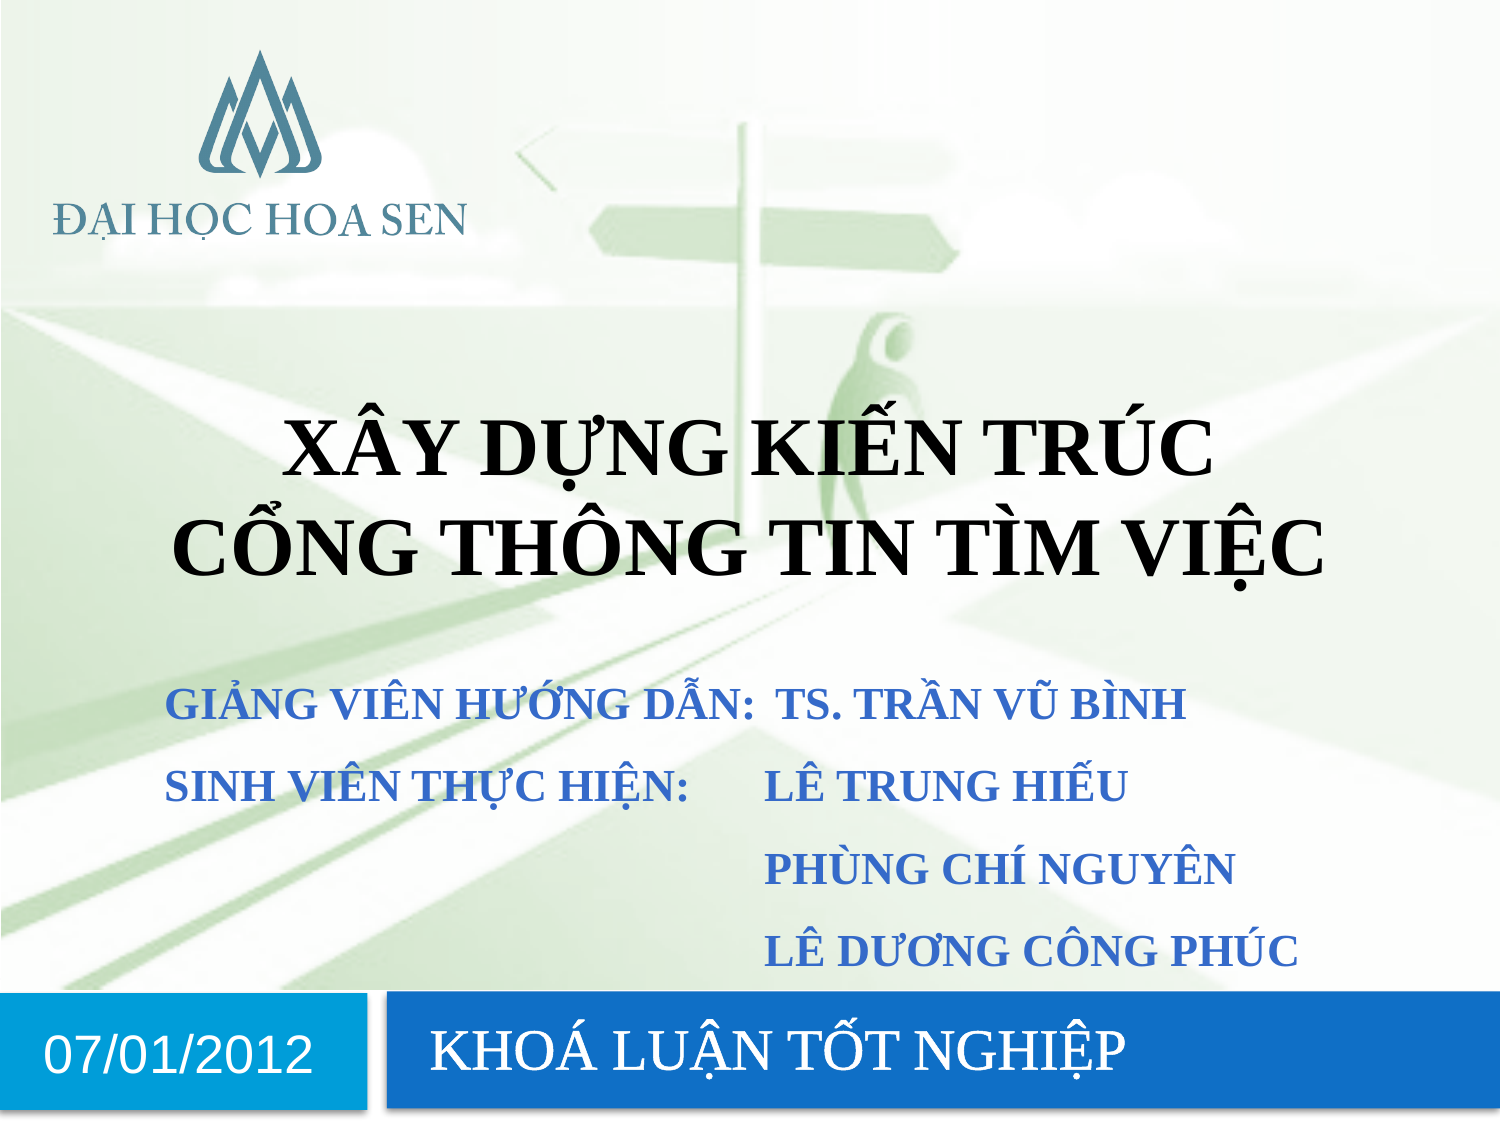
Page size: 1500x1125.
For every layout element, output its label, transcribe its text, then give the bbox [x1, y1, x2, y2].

picture [1, 0, 1500, 990]
text_box KHOÁ LUẬN TỐT NGHIỆP [383, 999, 1173, 1103]
subtitle 07/01/2012 [0, 998, 361, 1108]
